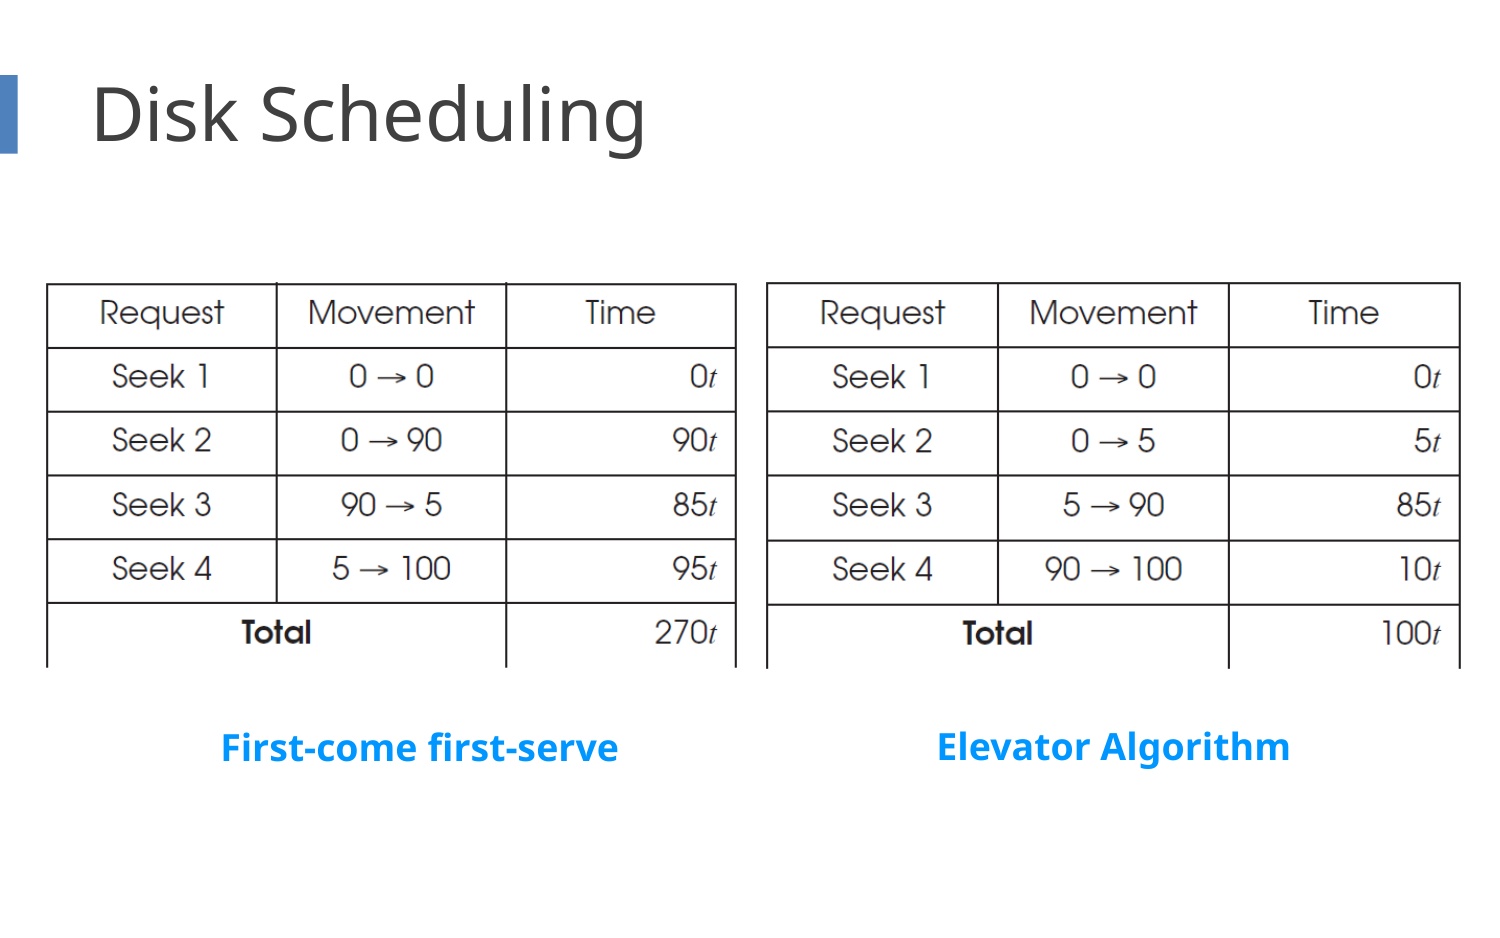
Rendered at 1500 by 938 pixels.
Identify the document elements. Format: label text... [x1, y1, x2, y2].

title Disk Scheduling [75, 37, 1425, 186]
picture [42, 278, 740, 674]
picture [764, 279, 1464, 672]
text_box Elevator Algorithm [921, 715, 1307, 776]
text_box First-come first-serve [205, 716, 634, 777]
